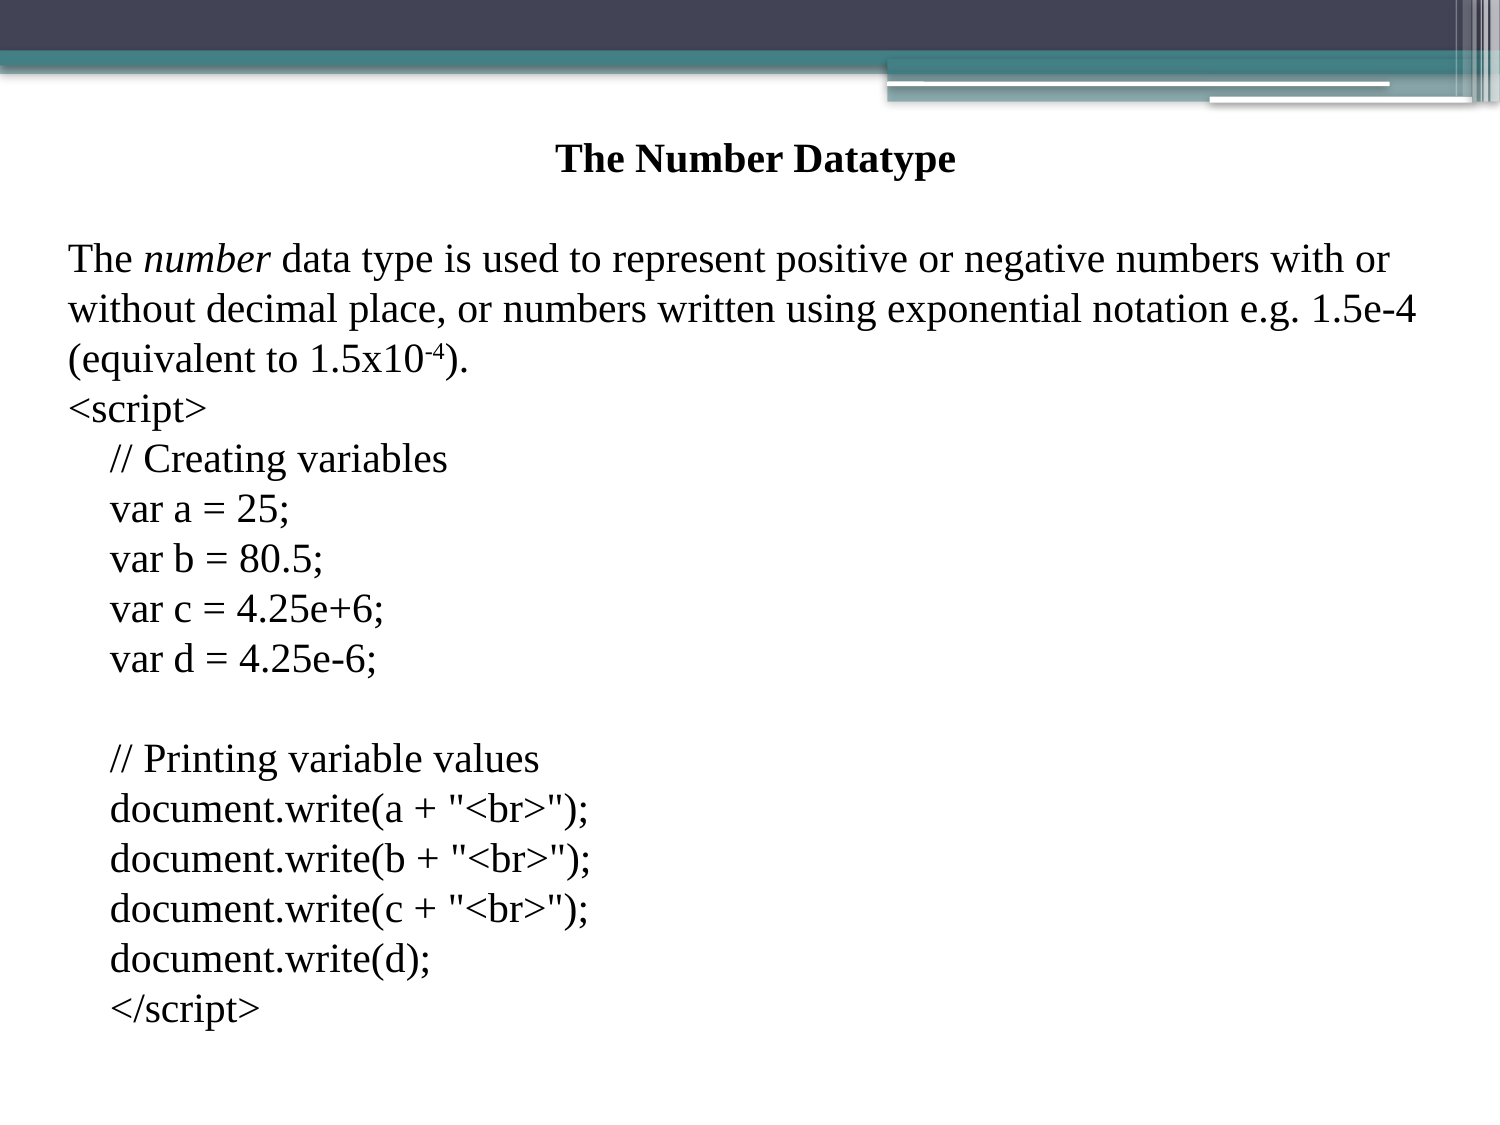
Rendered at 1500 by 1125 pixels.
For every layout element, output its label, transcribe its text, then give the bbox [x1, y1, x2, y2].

text_box The Number Datatype The number data type is used to represent positive or negative numbers with or without decimal place, or numbers written using exponential notation e.g. 1.5e-4 (equivalent to 1.5x10-4). <script> // Creating variables var a = 25; var b = 80.5; var c = 4.25e+6; var d = 4.25e-6; // Printing variable values document.write(a + "<br>"); document.write(b + "<br>"); document.write(c + "<br>"); document.write(d); </script> [53, 123, 1459, 1039]
